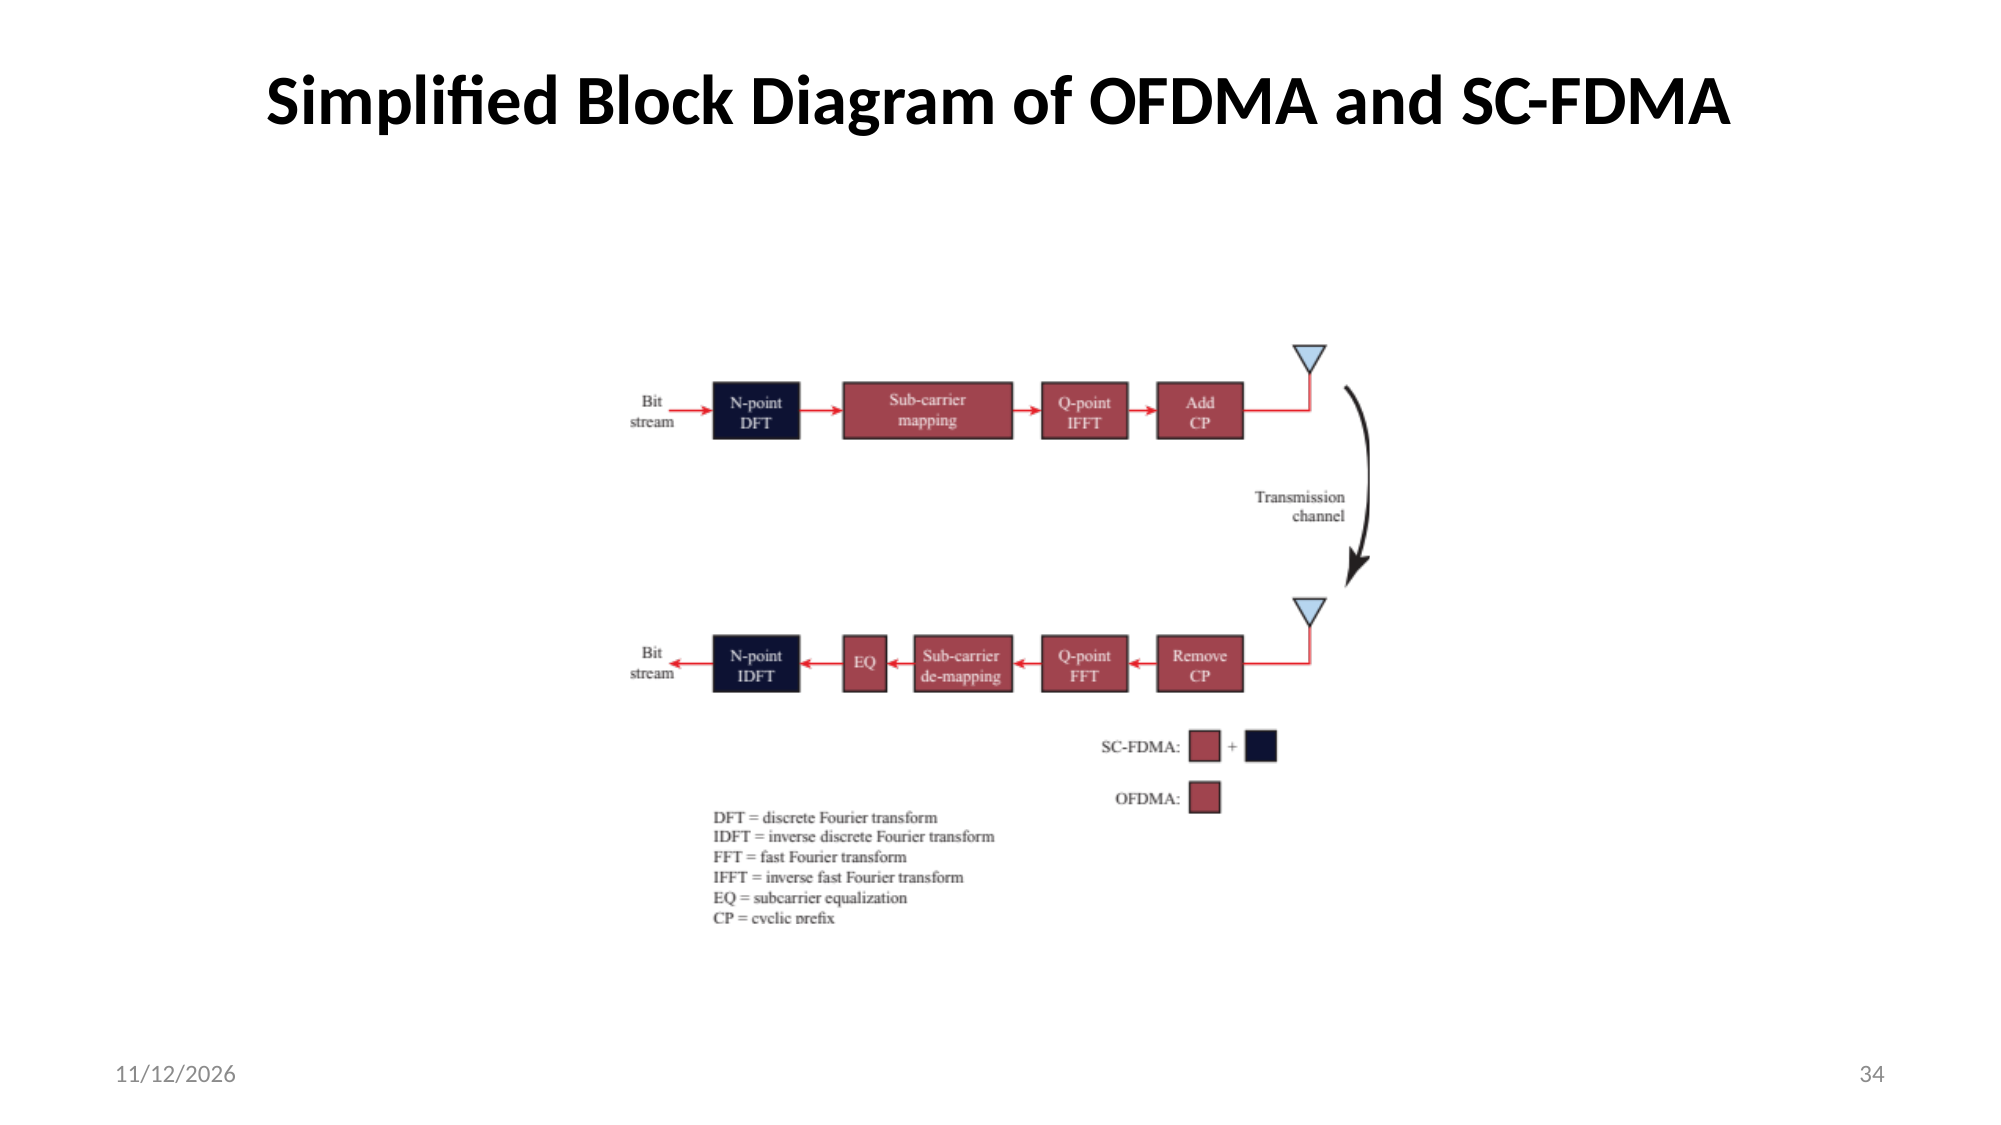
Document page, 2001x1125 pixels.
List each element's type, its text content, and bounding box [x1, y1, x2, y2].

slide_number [99, 1042, 567, 1103]
slide_number 34 [1433, 1042, 1900, 1103]
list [559, 343, 1441, 924]
title Simplified Block Diagram of OFDMA and SC-FDMA [99, 45, 1900, 233]
